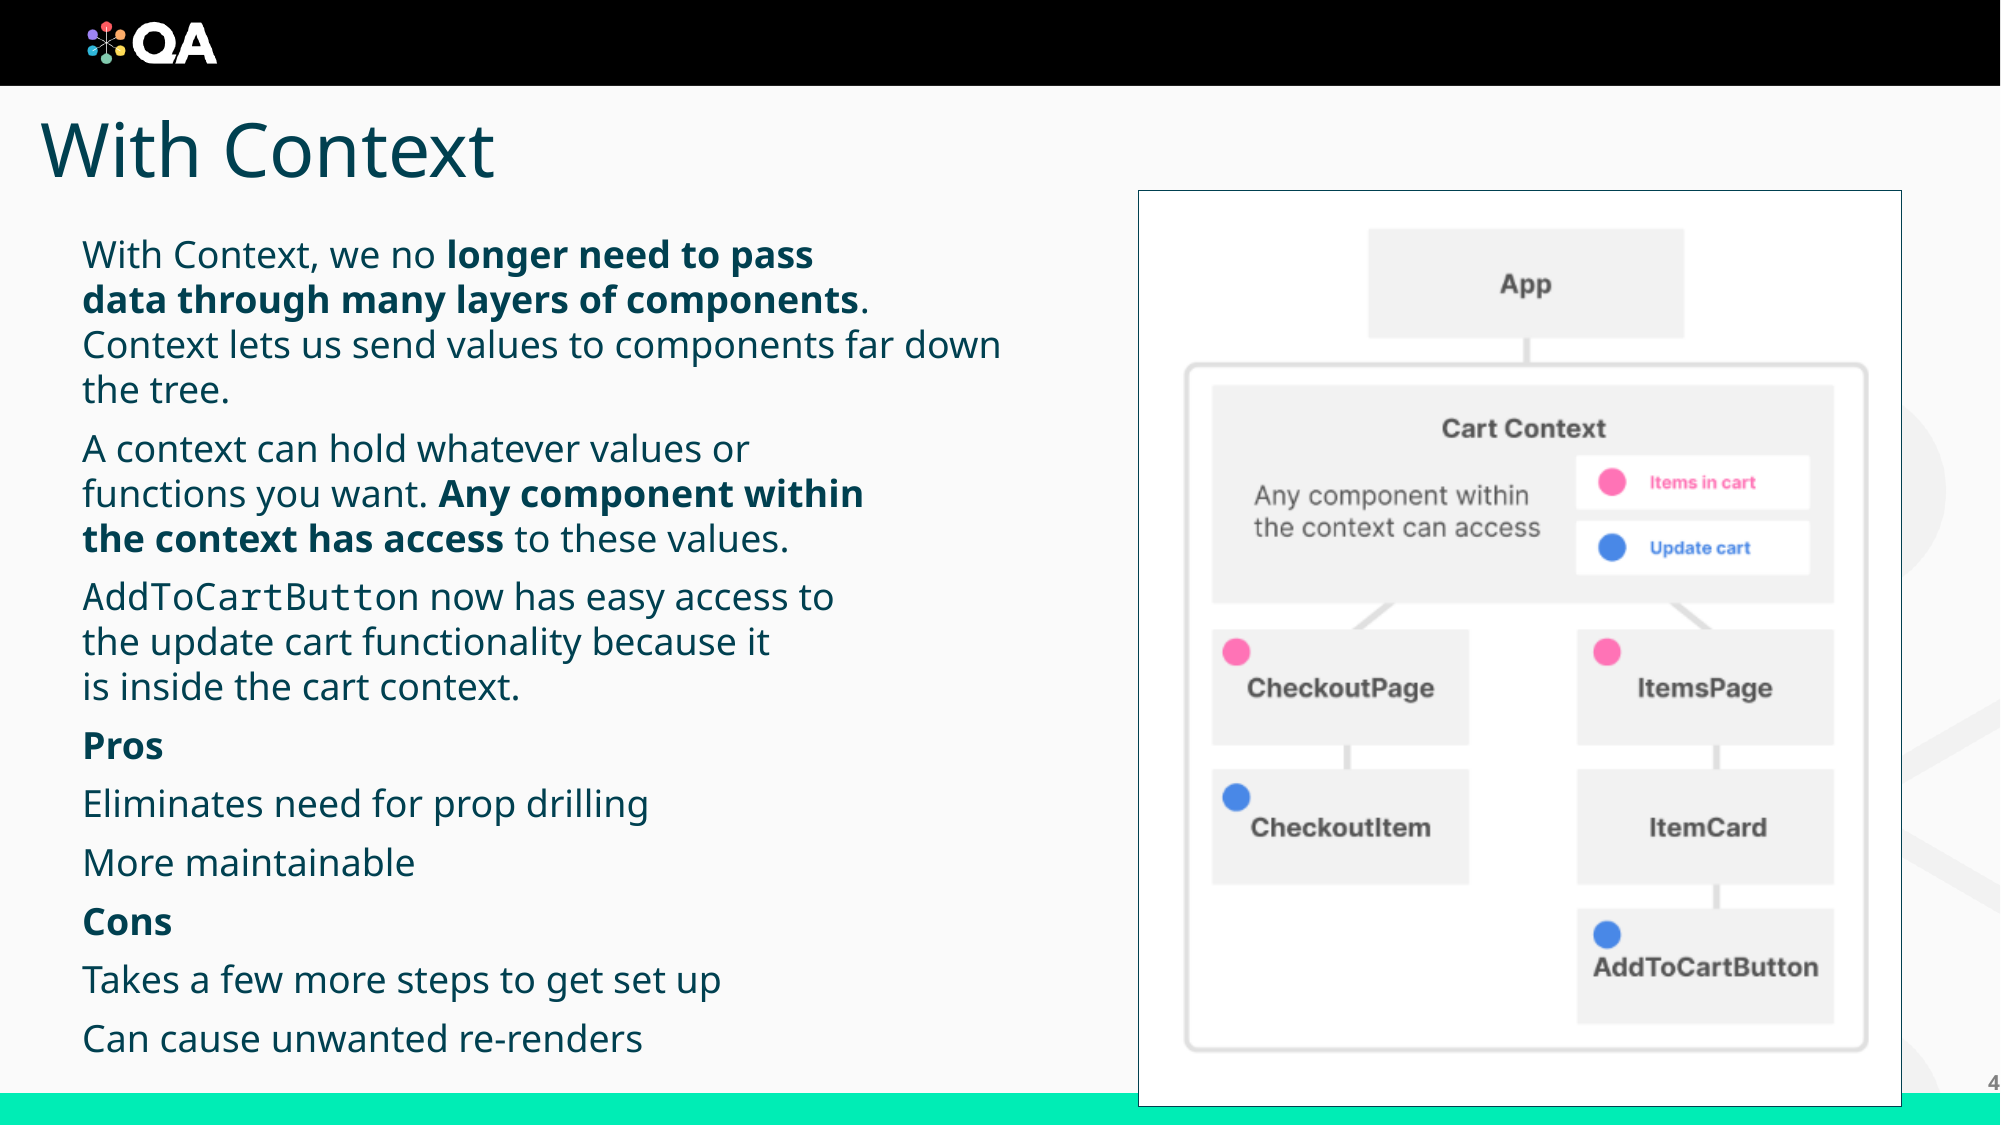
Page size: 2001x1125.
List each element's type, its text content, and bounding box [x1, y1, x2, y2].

text_box With Context, we no longer need to pass data through many layers of components. Context lets us send values to components far down the tree. A context can hold whatever values or functions you want. Any component within the context has access to these values. AddToCartButton now has easy access to the update cart functionality because it is inside the cart context. Pros Eliminates need for prop drilling More maintainable Cons Takes a few more steps to get set up Can cause unwanted re-renders [67, 223, 1542, 1125]
picture [1140, 192, 1900, 1105]
slide_number 4 [1902, 1068, 2000, 1098]
title With Context [40, 102, 1872, 221]
picture [0, 0, 2001, 1125]
